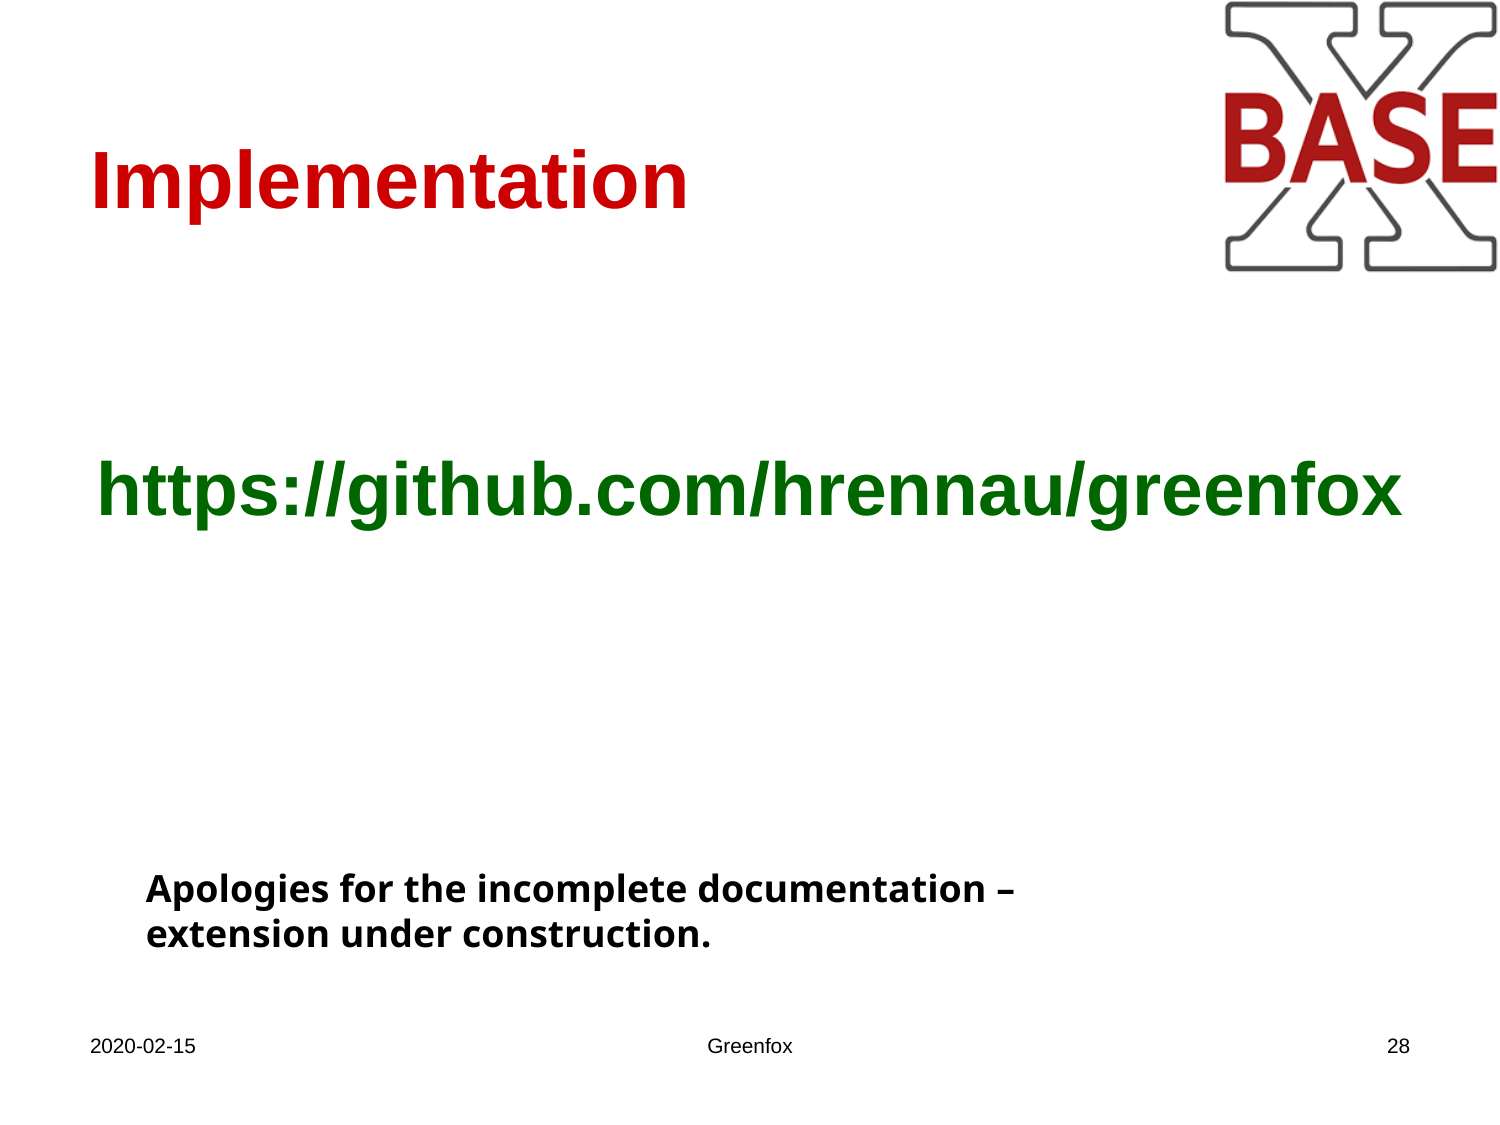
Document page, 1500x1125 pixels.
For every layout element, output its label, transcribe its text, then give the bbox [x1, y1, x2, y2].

text_box Apologies for the incomplete documentation – extension under construction. [131, 857, 1042, 963]
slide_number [75, 1025, 425, 1100]
text_box https://github.com/hrennau/greenfox [82, 432, 1420, 538]
footer Greenfox [478, 1025, 1022, 1100]
title Implementation [75, 20, 1222, 233]
slide_number 28 [1074, 1025, 1425, 1100]
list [1222, 0, 1500, 275]
